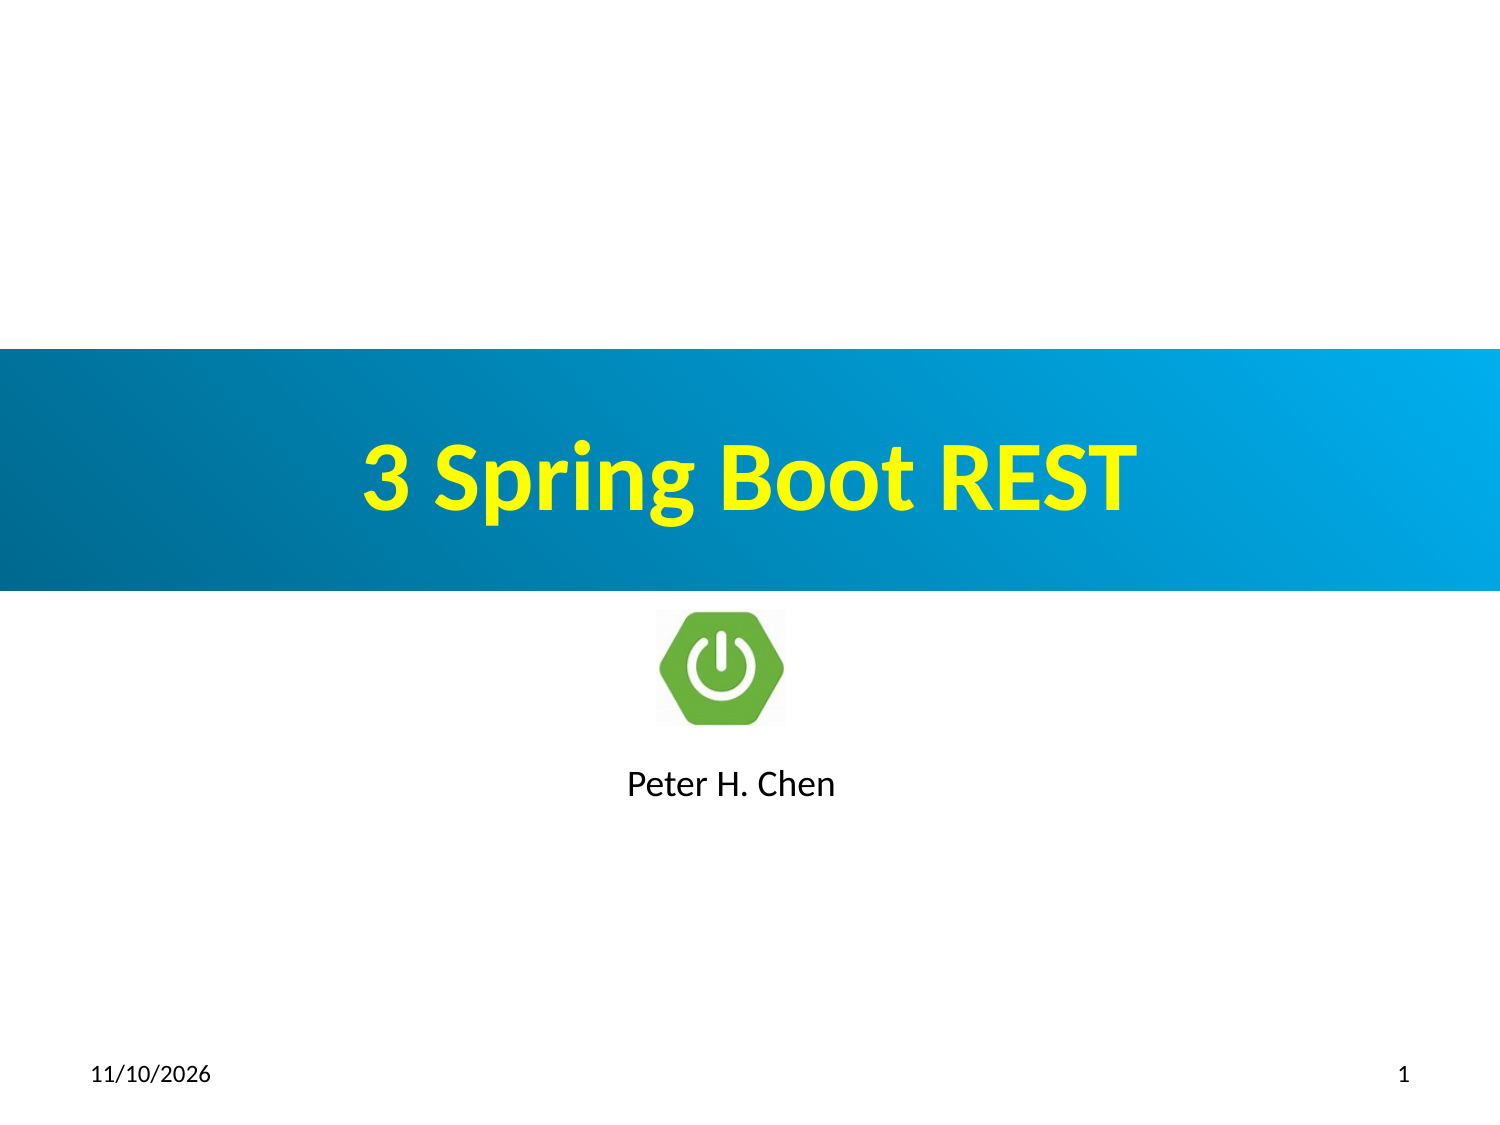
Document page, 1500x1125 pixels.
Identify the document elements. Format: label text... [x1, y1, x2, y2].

slide_number 1 [1074, 1042, 1425, 1103]
picture [655, 609, 786, 726]
subtitle Peter H. Chen [206, 751, 1257, 866]
title 3 Spring Boot REST [0, 349, 1500, 591]
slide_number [75, 1042, 425, 1103]
